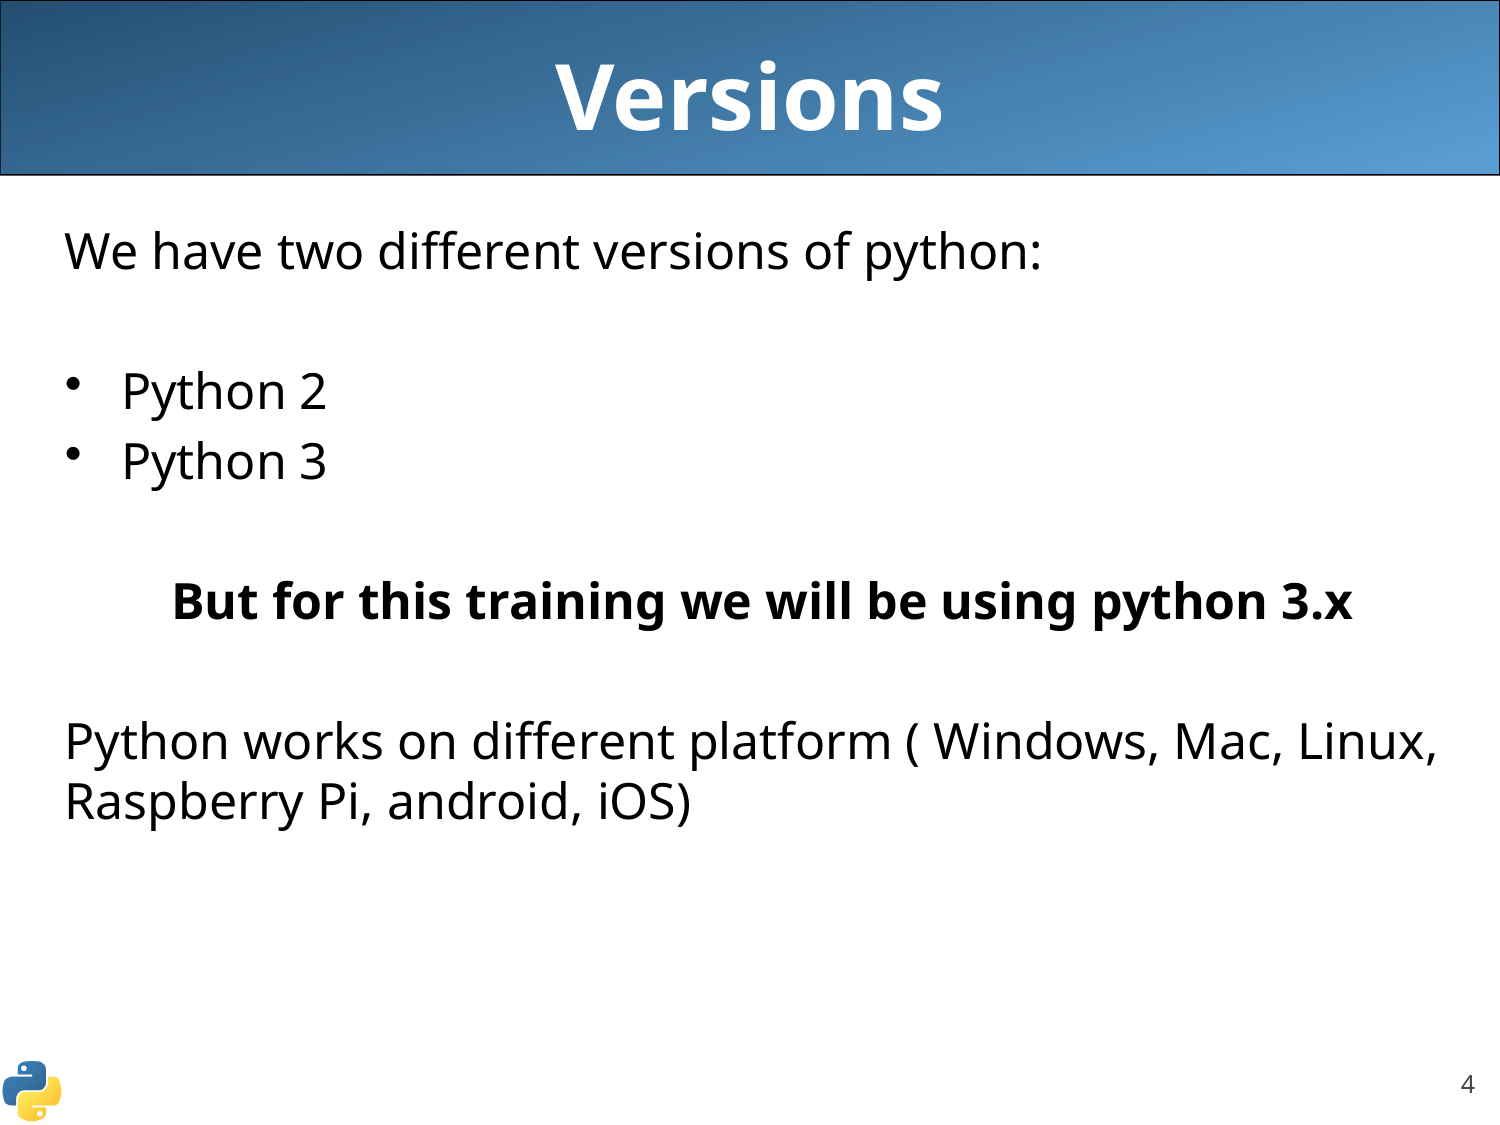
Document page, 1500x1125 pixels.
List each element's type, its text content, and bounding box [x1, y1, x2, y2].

picture [0, 1055, 63, 1125]
list We have two different versions of python: Python 2 Python 3 But for this training we will be using python 3.x Python works on different platform ( Windows, Mac, Linux, Raspberry Pi, android, iOS) [49, 212, 1476, 1026]
title Versions [74, 0, 1426, 188]
